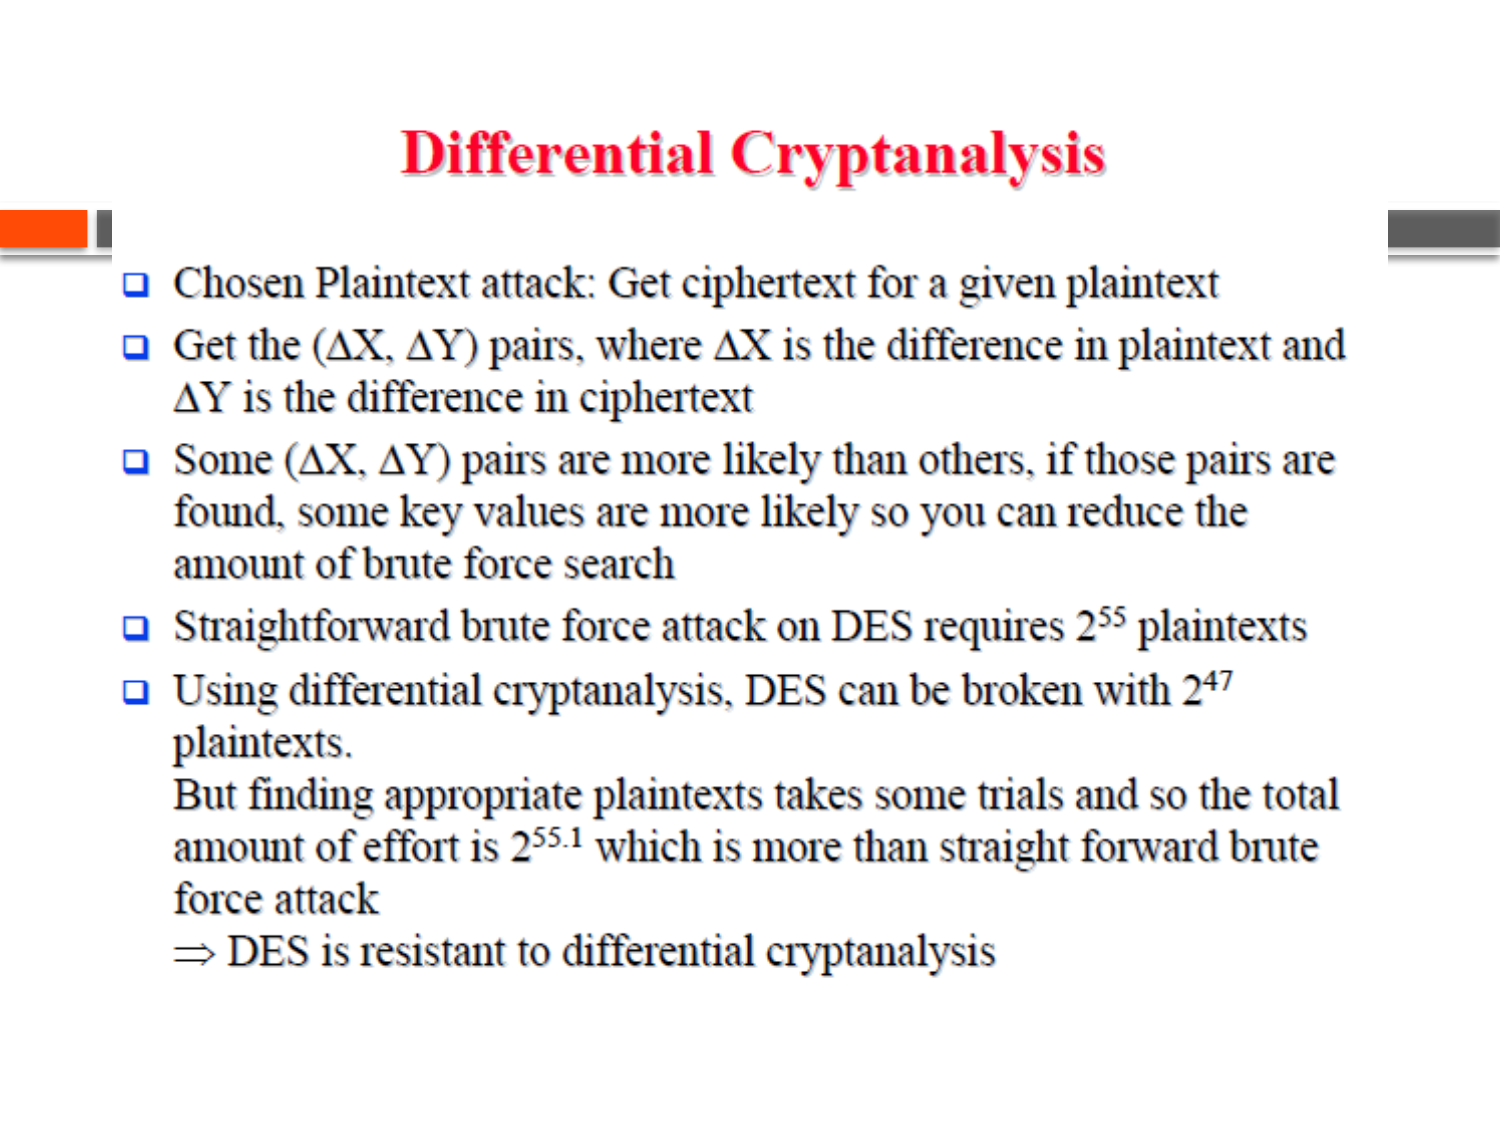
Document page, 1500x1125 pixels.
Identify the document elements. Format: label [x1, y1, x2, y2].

picture [112, 99, 1388, 981]
